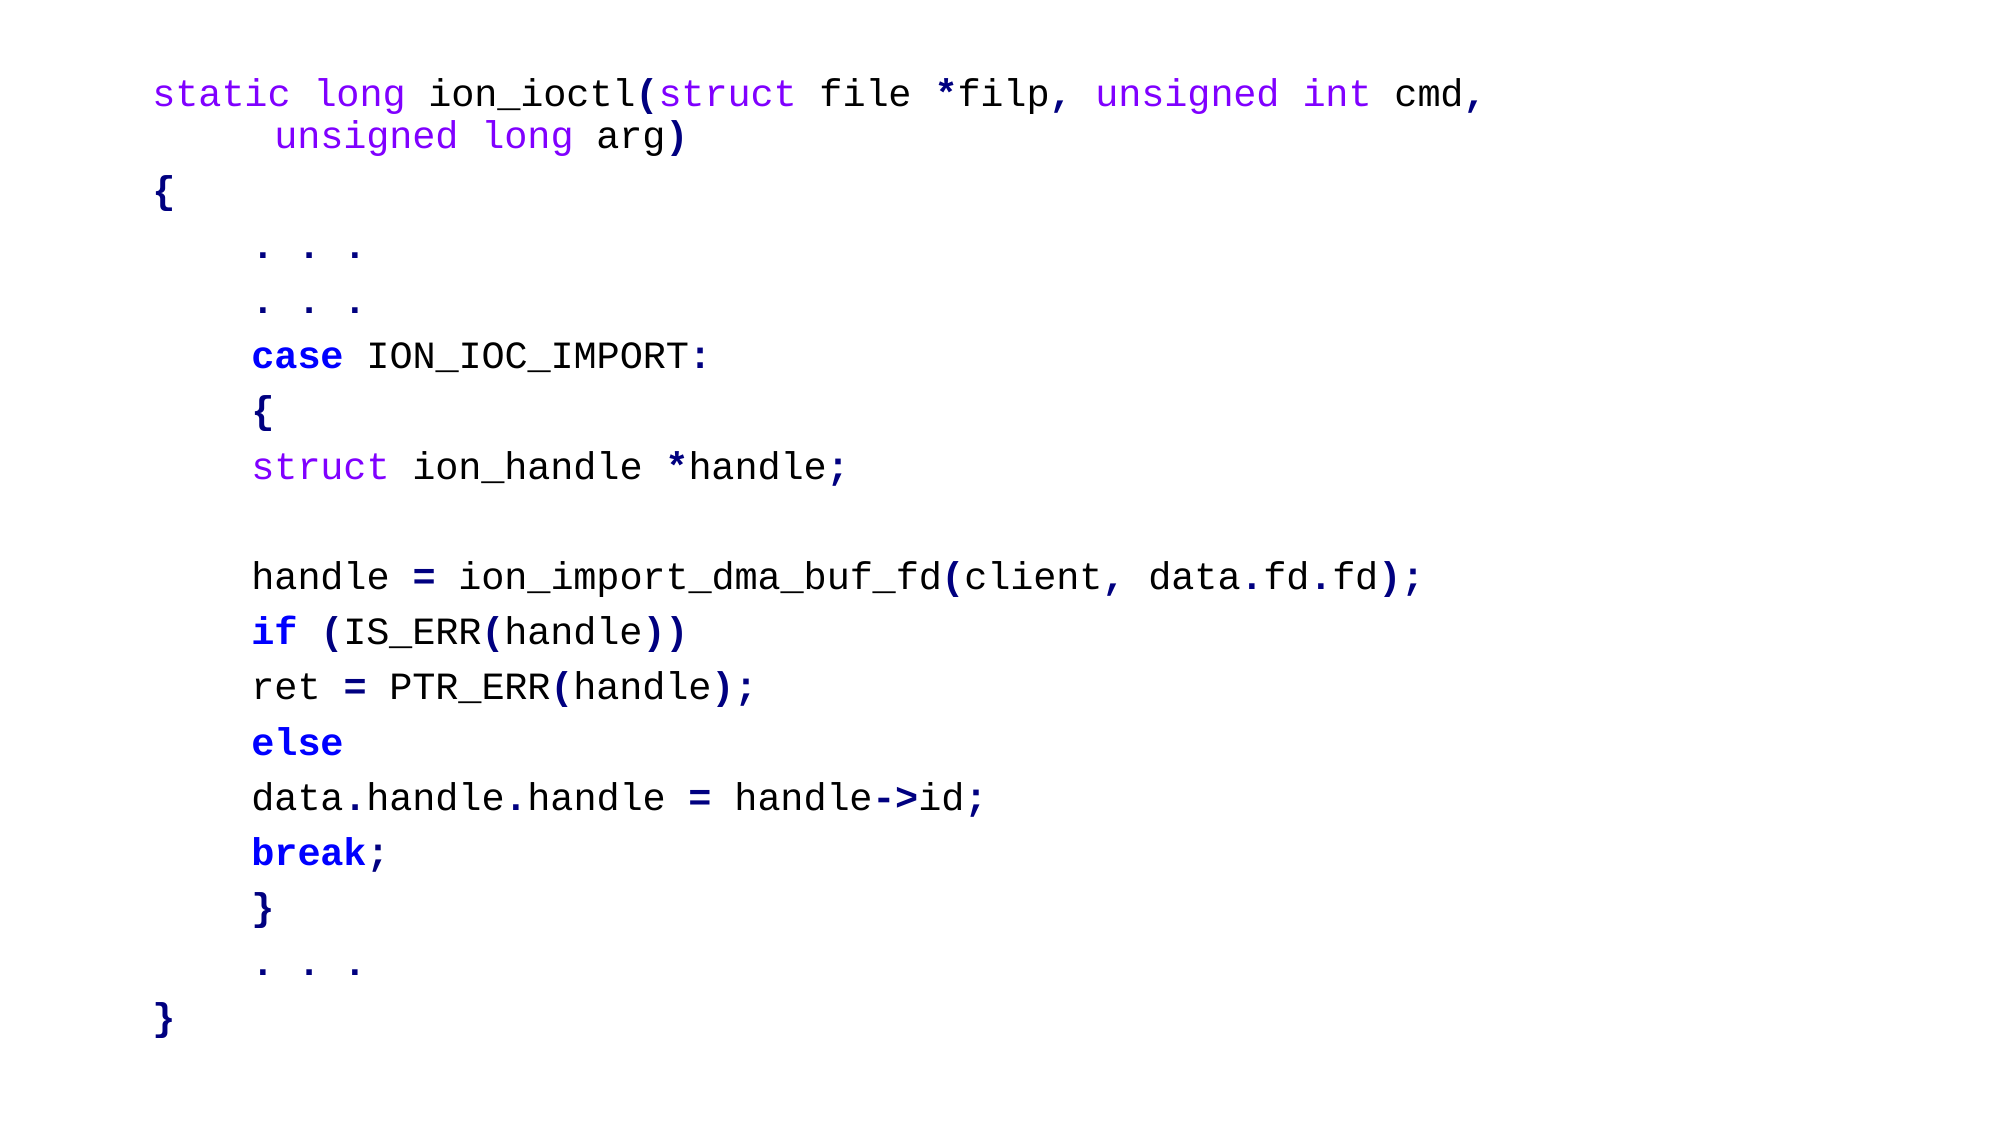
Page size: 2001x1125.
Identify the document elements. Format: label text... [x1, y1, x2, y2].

list static long ion_ioctl(struct file *filp, unsigned int cmd, unsigned long arg) { . . . . . . case ION_IOC_IMPORT: { struct ion_handle *handle; handle = ion_import_dma_buf_fd(client, data.fd.fd); if (IS_ERR(handle)) ret = PTR_ERR(handle); else data.handle.handle = handle->id; break; } . . . } [137, 66, 1911, 1059]
